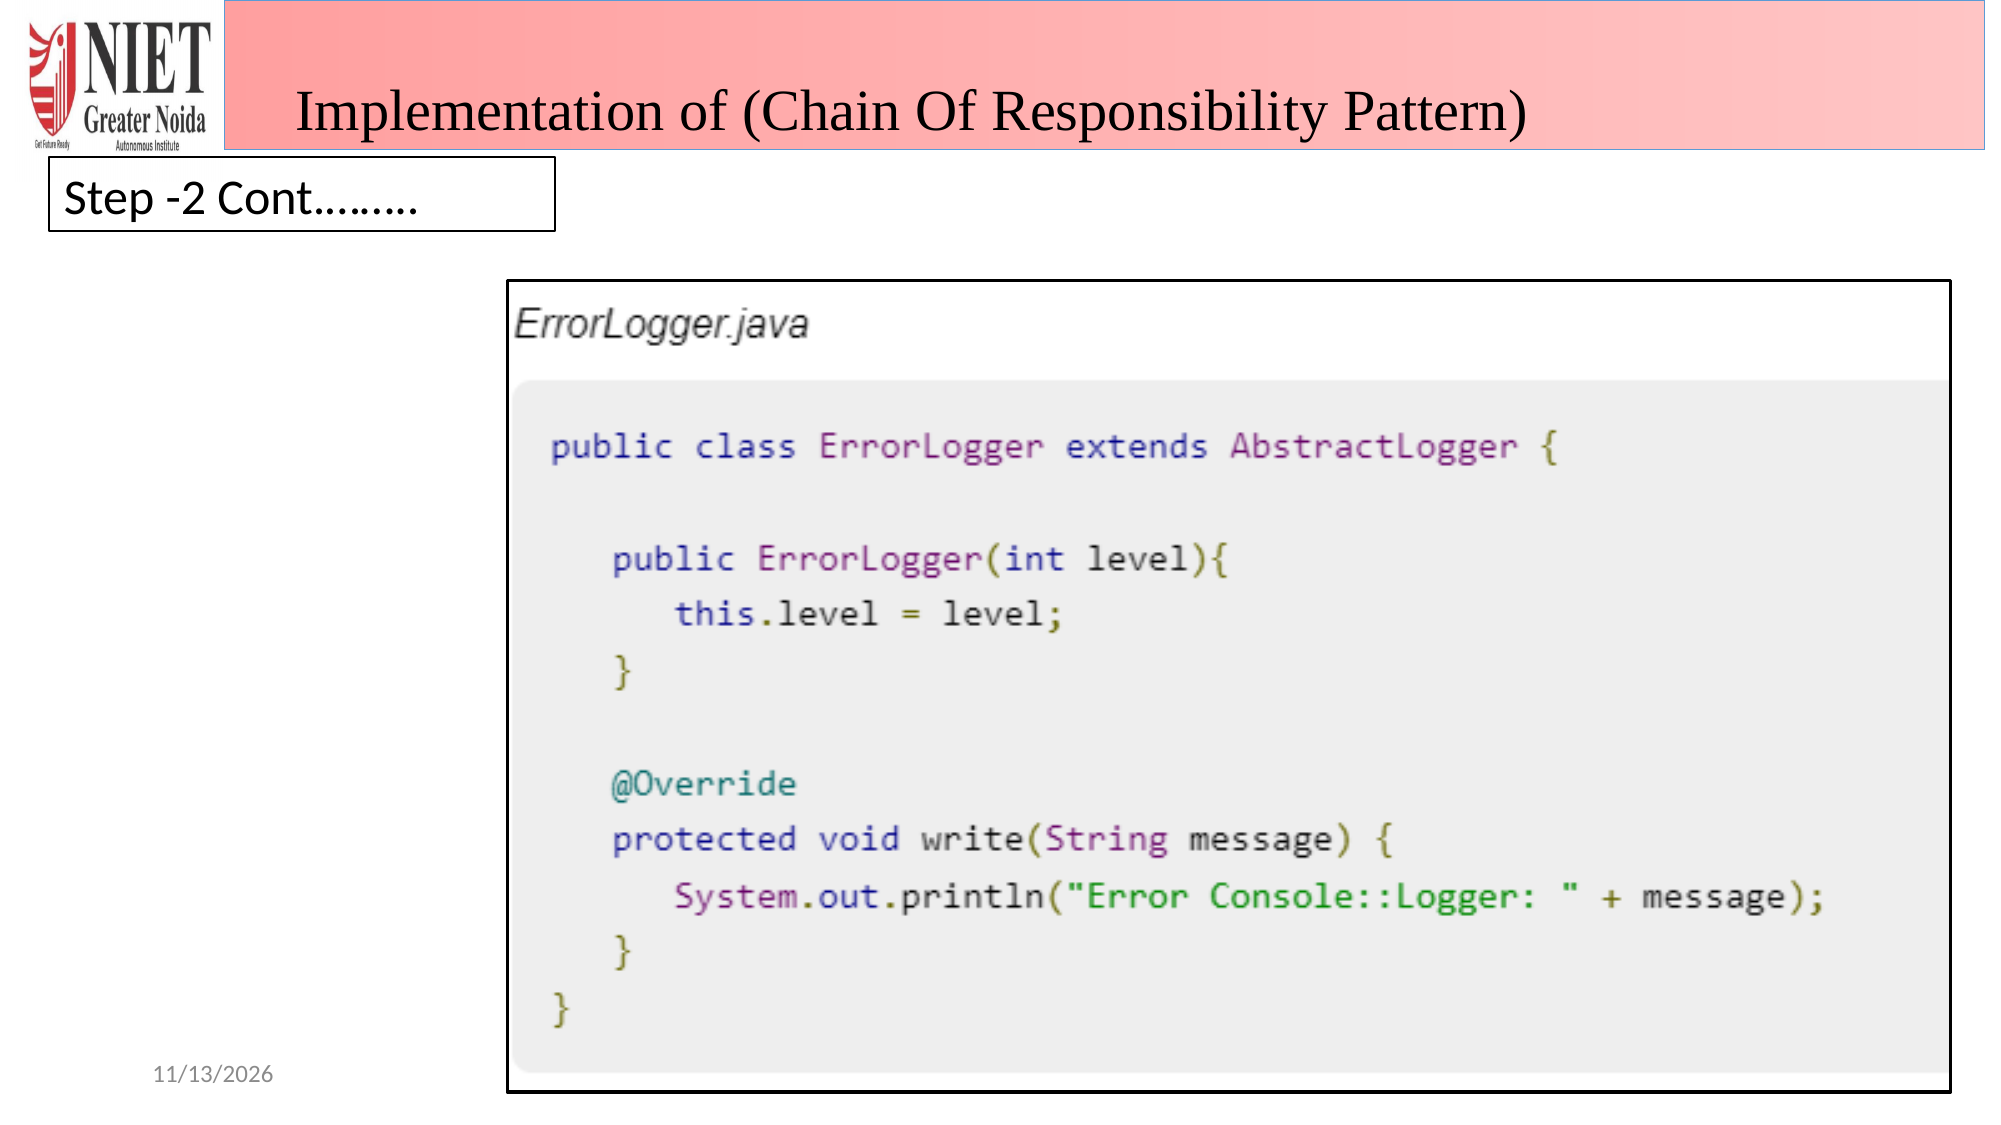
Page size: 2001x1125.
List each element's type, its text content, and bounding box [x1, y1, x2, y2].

text_box Implementation of (Chain Of Responsibility Pattern) [280, 59, 1692, 150]
picture [508, 281, 1950, 1091]
text_box Step -2 Cont.…….. [49, 156, 556, 232]
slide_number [137, 1042, 588, 1103]
slide_number 40 [1412, 1094, 1863, 1103]
text_box [99, 227, 1900, 314]
footer Renu Panwar Design Pattern Unit IV [662, 1091, 1338, 1103]
picture [15, 0, 225, 182]
